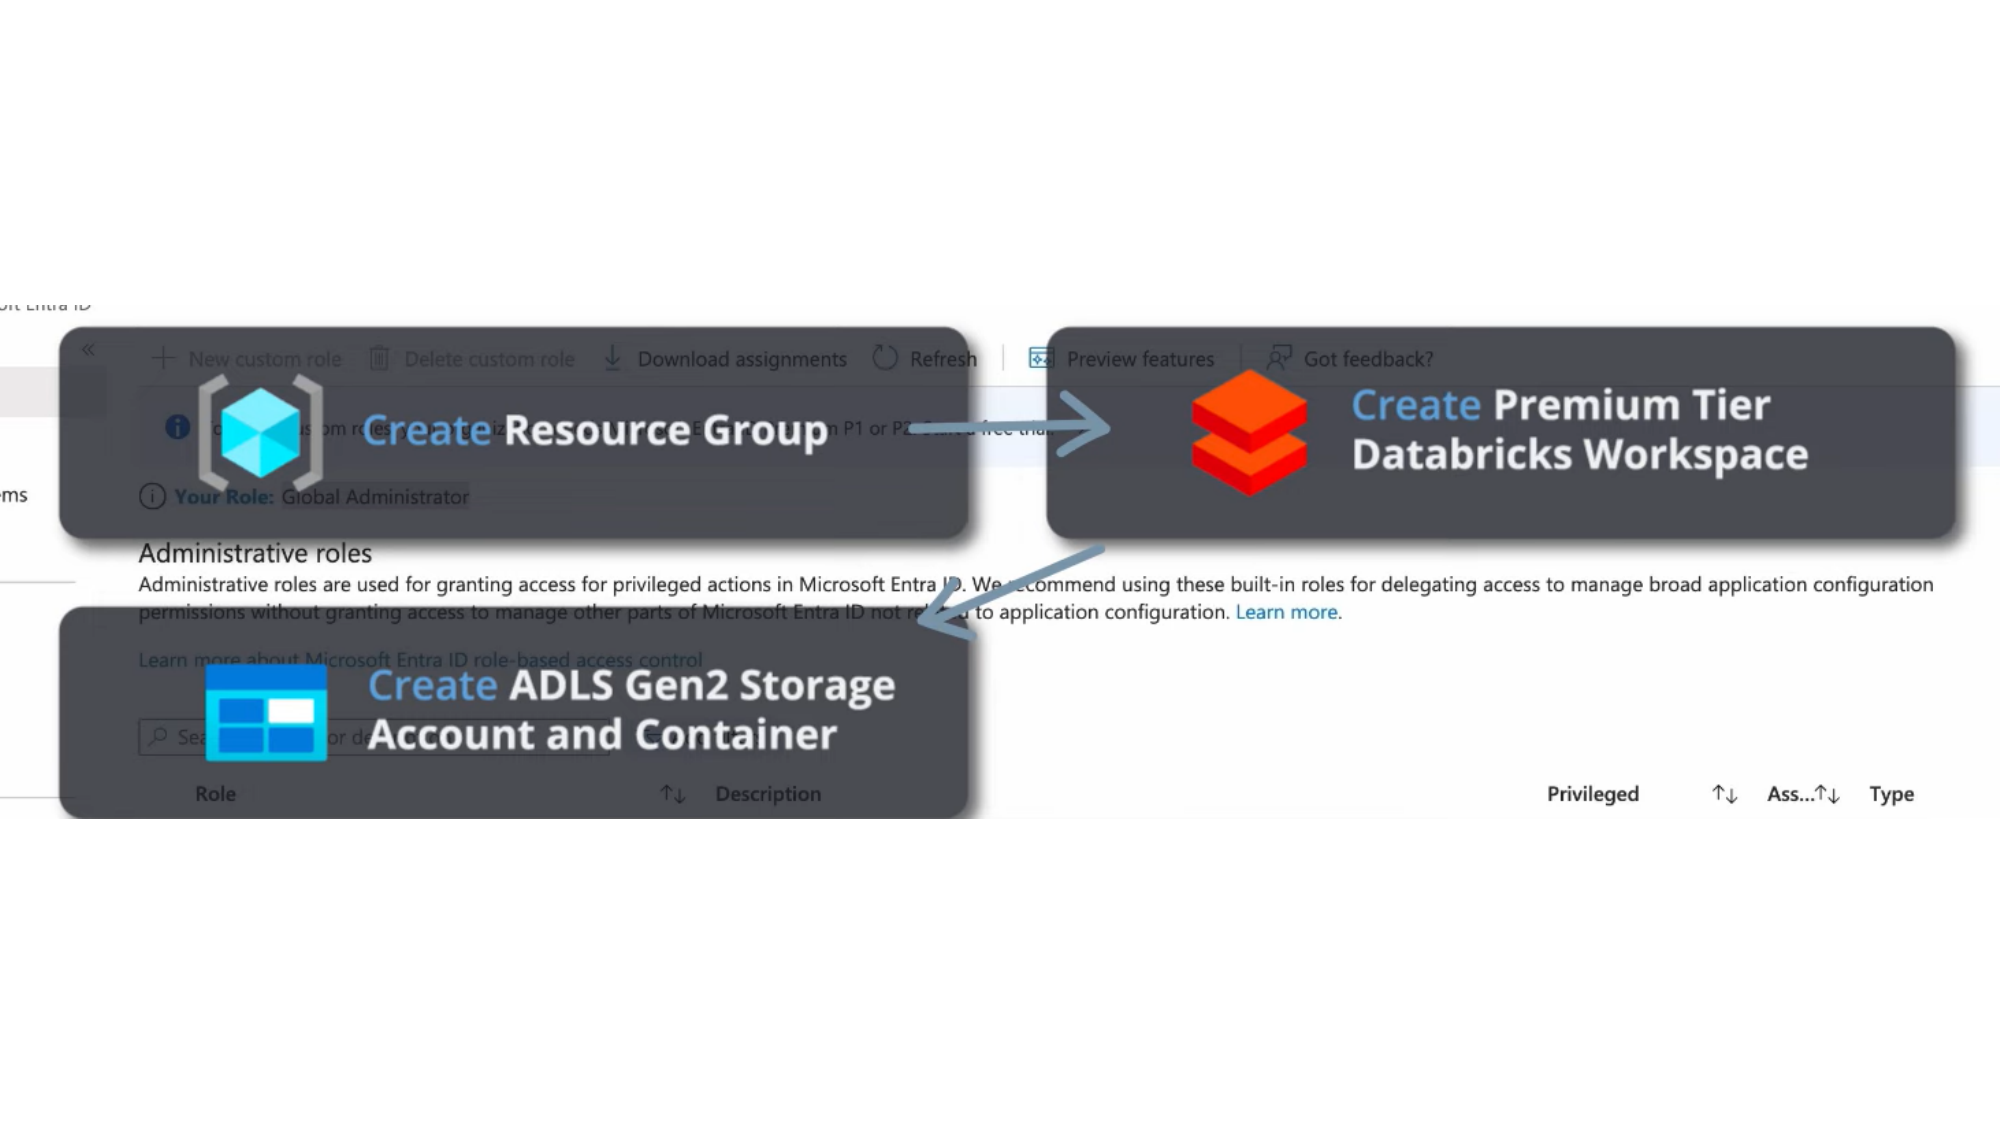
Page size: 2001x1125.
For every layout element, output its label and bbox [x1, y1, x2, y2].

picture [0, 305, 2000, 820]
